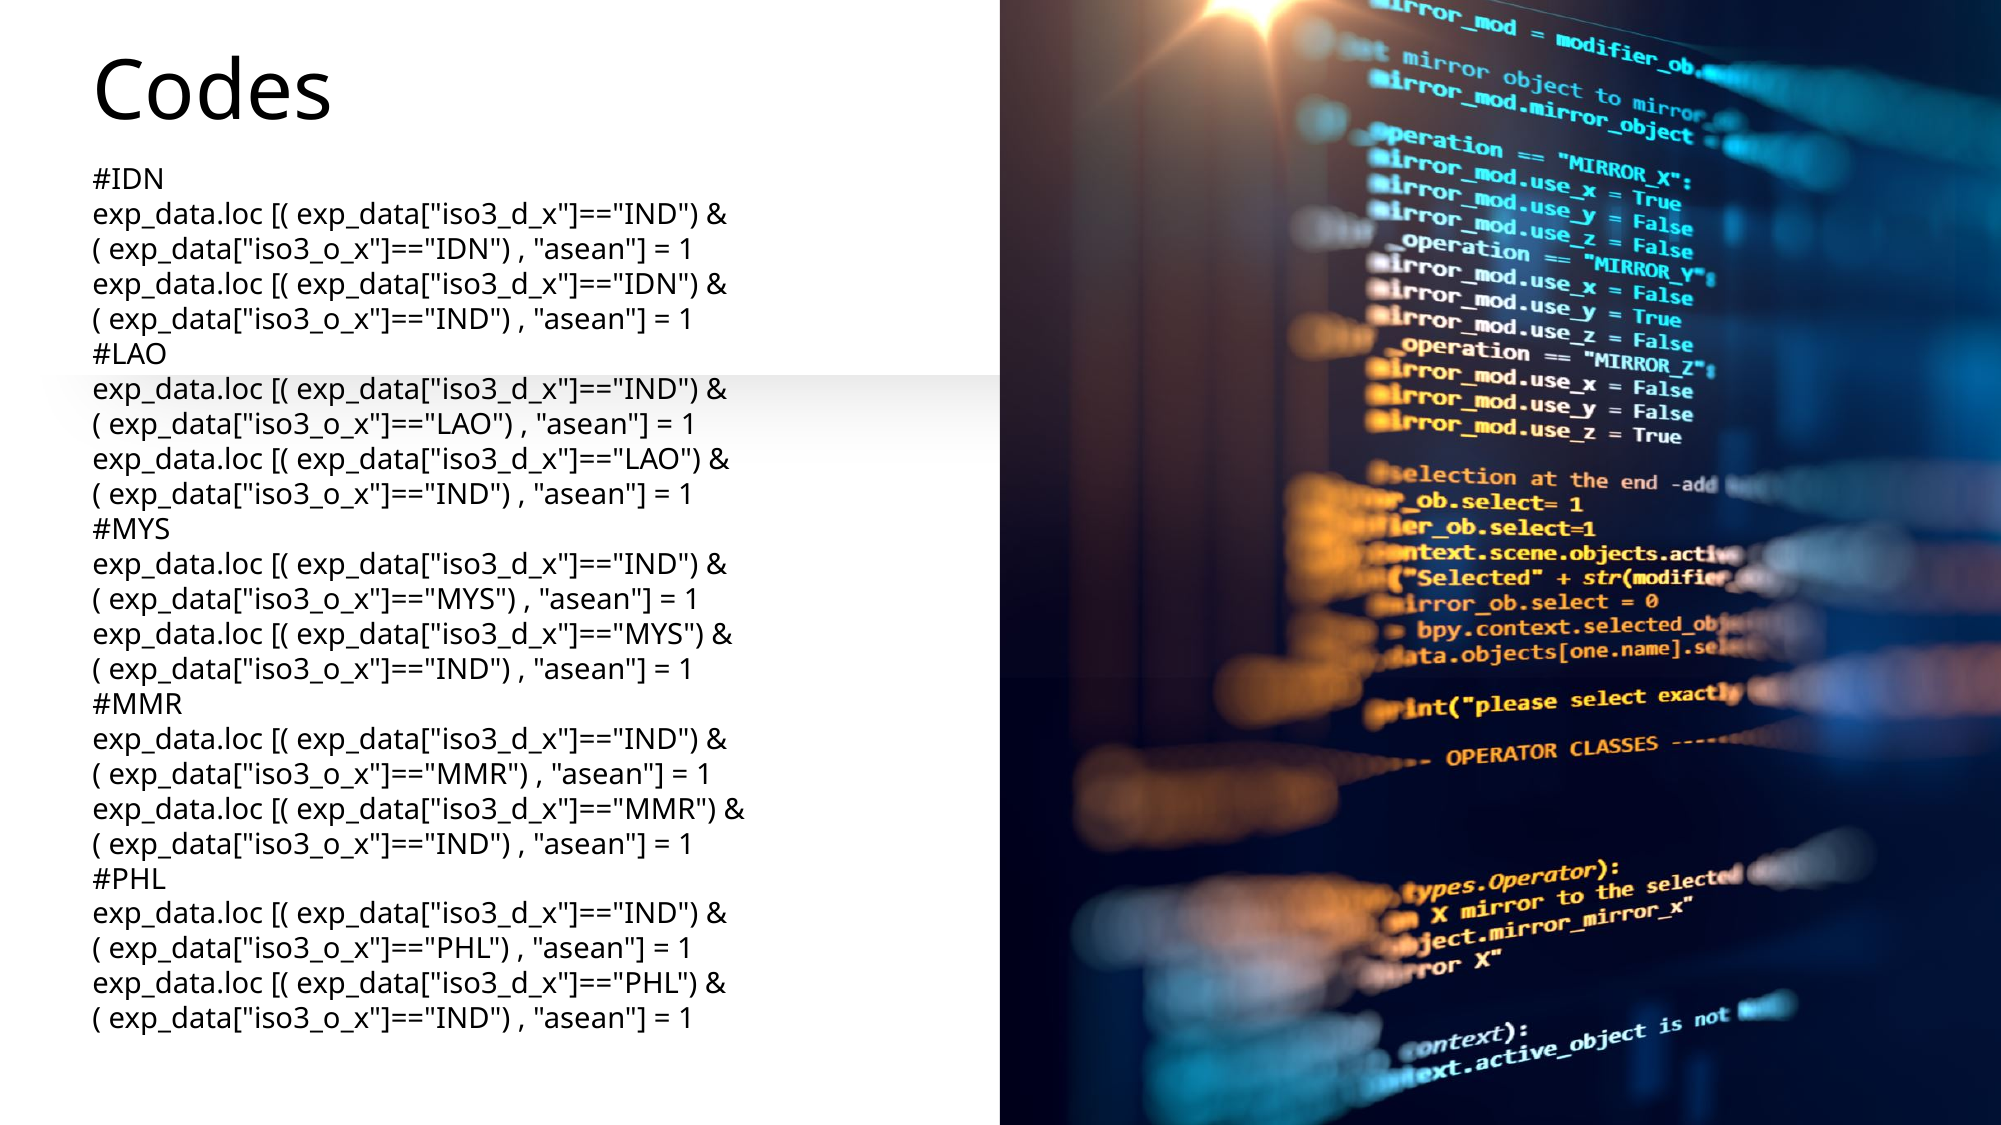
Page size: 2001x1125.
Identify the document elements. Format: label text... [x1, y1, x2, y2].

title Codes [77, 12, 662, 153]
picture [1706, 69, 1722, 78]
text_box [0, 0, 999, 376]
picture [999, 0, 2001, 1125]
text_box #IDN exp_data.loc [( exp_data["iso3_d_x"]=="IND") & ( exp_data["iso3_o_x"]=="IDN") , "asean"] = 1 exp_data.loc [( exp_data["iso3_d_x"]=="IDN") & ( exp_data["iso3_o_x"]=="IND") , "asean"] = 1 #LAO exp_data.loc [( exp_data["iso3_d_x"]=="IND") & ( exp_data["iso3_o_x"]=="LAO") , "asean"] = 1 exp_data.loc [( exp_data["iso3_d_x"]=="LAO") & ( exp_data["iso3_o_x"]=="IND") , "asean"] = 1 #MYS exp_data.loc [( exp_data["iso3_d_x"]=="IND") & ( exp_data["iso3_o_x"]=="MYS") , "asean"] = 1 exp_data.loc [( exp_data["iso3_d_x"]=="MYS") & ( exp_data["iso3_o_x"]=="IND") , "asean"] = 1 #MMR exp_data.loc [( exp_data["iso3_d_x"]=="IND") & ( exp_data["iso3_o_x"]=="MMR") , "asean"] = 1 exp_data.loc [( exp_data["iso3_d_x"]=="MMR") & ( exp_data["iso3_o_x"]=="IND") , "asean"] = 1 #PHL exp_data.loc [( exp_data["iso3_d_x"]=="IND") & ( exp_data["iso3_o_x"]=="PHL") , "asean"] = 1 exp_data.loc [( exp_data["iso3_d_x"]=="PHL") & ( exp_data["iso3_o_x"]=="IND") , "asean"] = 1 [77, 153, 810, 1078]
text_box [0, 376, 999, 1125]
